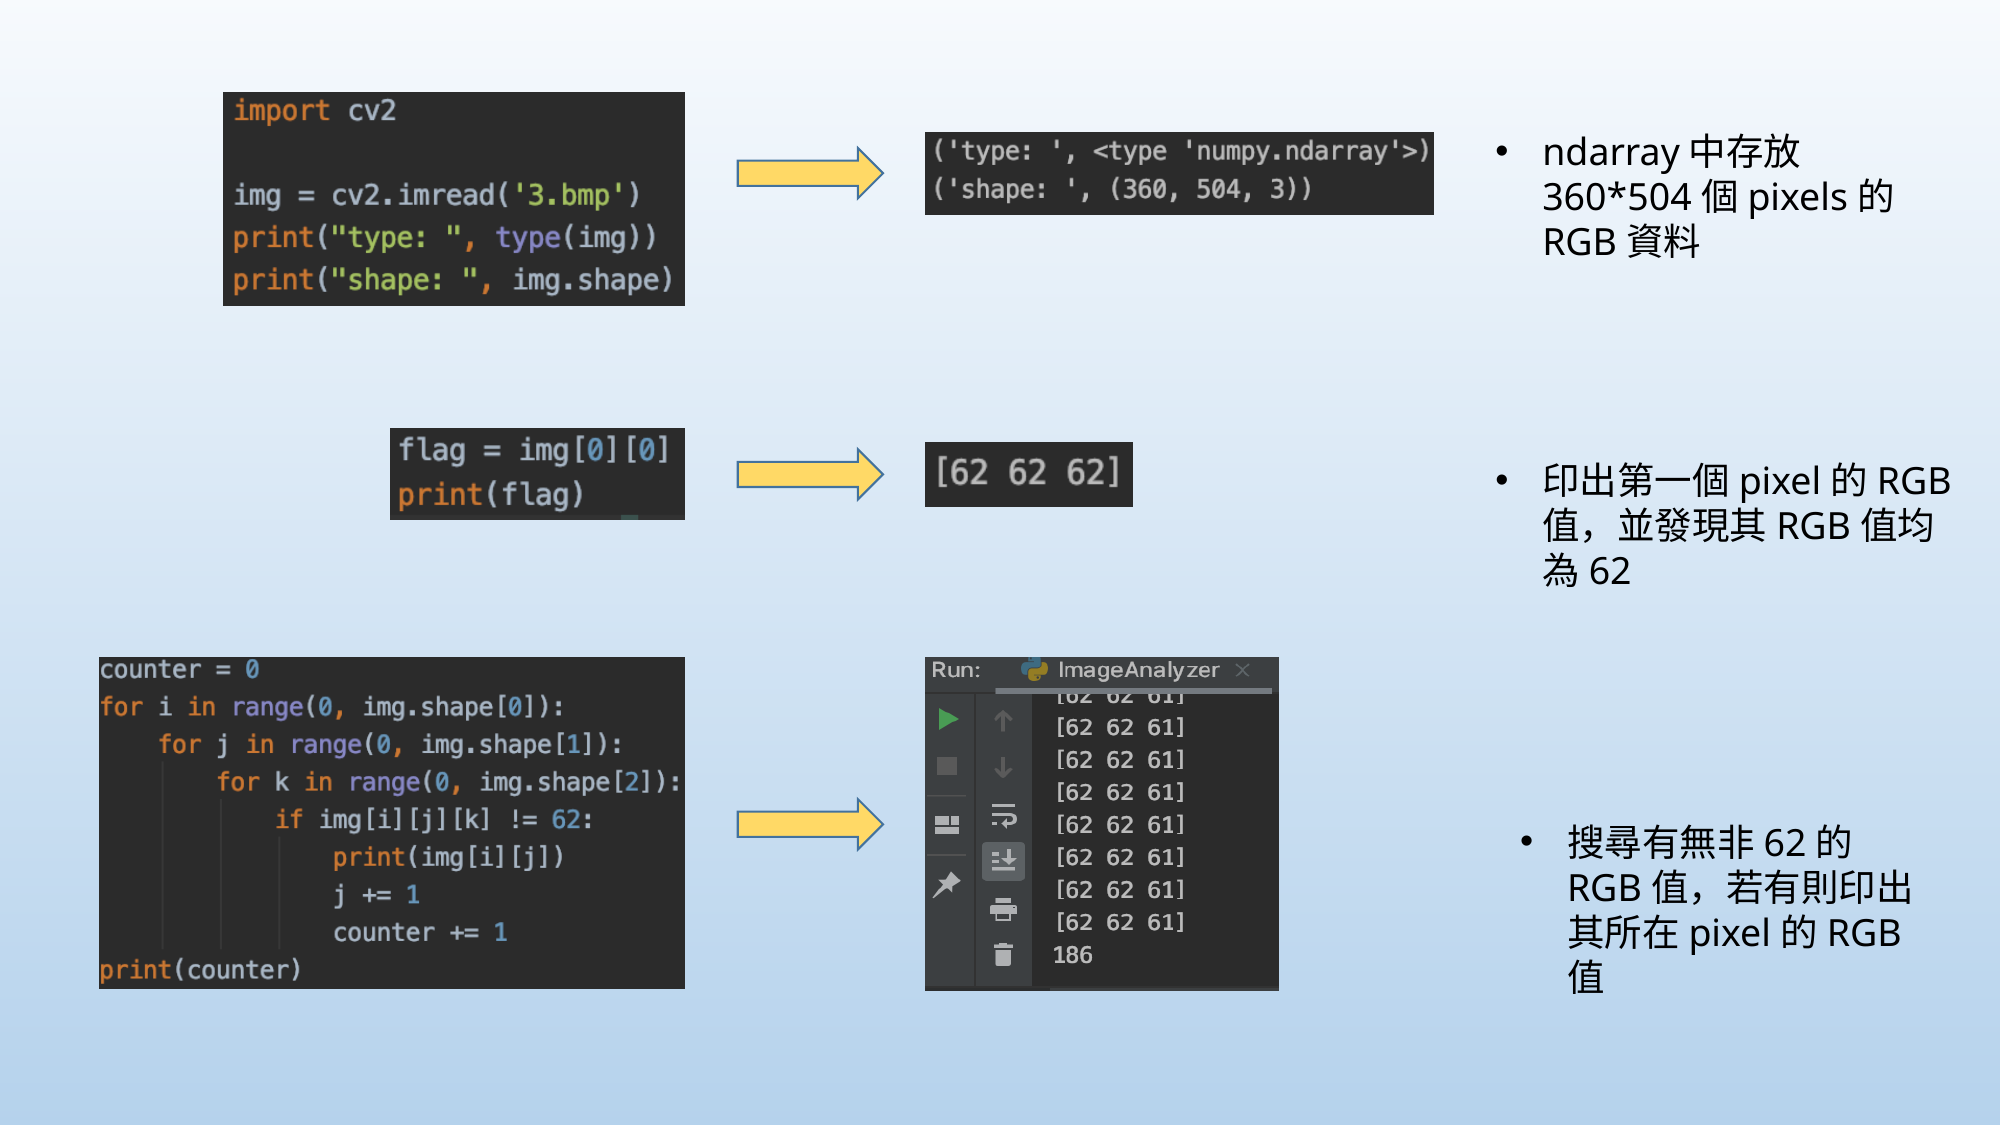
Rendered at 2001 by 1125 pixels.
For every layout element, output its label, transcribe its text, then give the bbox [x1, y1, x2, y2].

picture [925, 657, 1279, 991]
text_box [736, 796, 885, 852]
picture [223, 92, 685, 306]
text_box 搜尋有無非62的RGB值，若有則印出其所在pixel的RGB值 [1505, 811, 1942, 1006]
text_box ndarray中存放360*504個pixels的RGB資料 [1480, 120, 1942, 270]
picture [925, 132, 1434, 215]
picture [925, 442, 1133, 507]
text_box 印出第一個pixel的RGB值，並發現其RGB值均為62 [1480, 449, 1981, 599]
text_box [736, 446, 885, 503]
text_box [736, 145, 885, 201]
picture [99, 657, 685, 989]
picture [390, 428, 685, 520]
